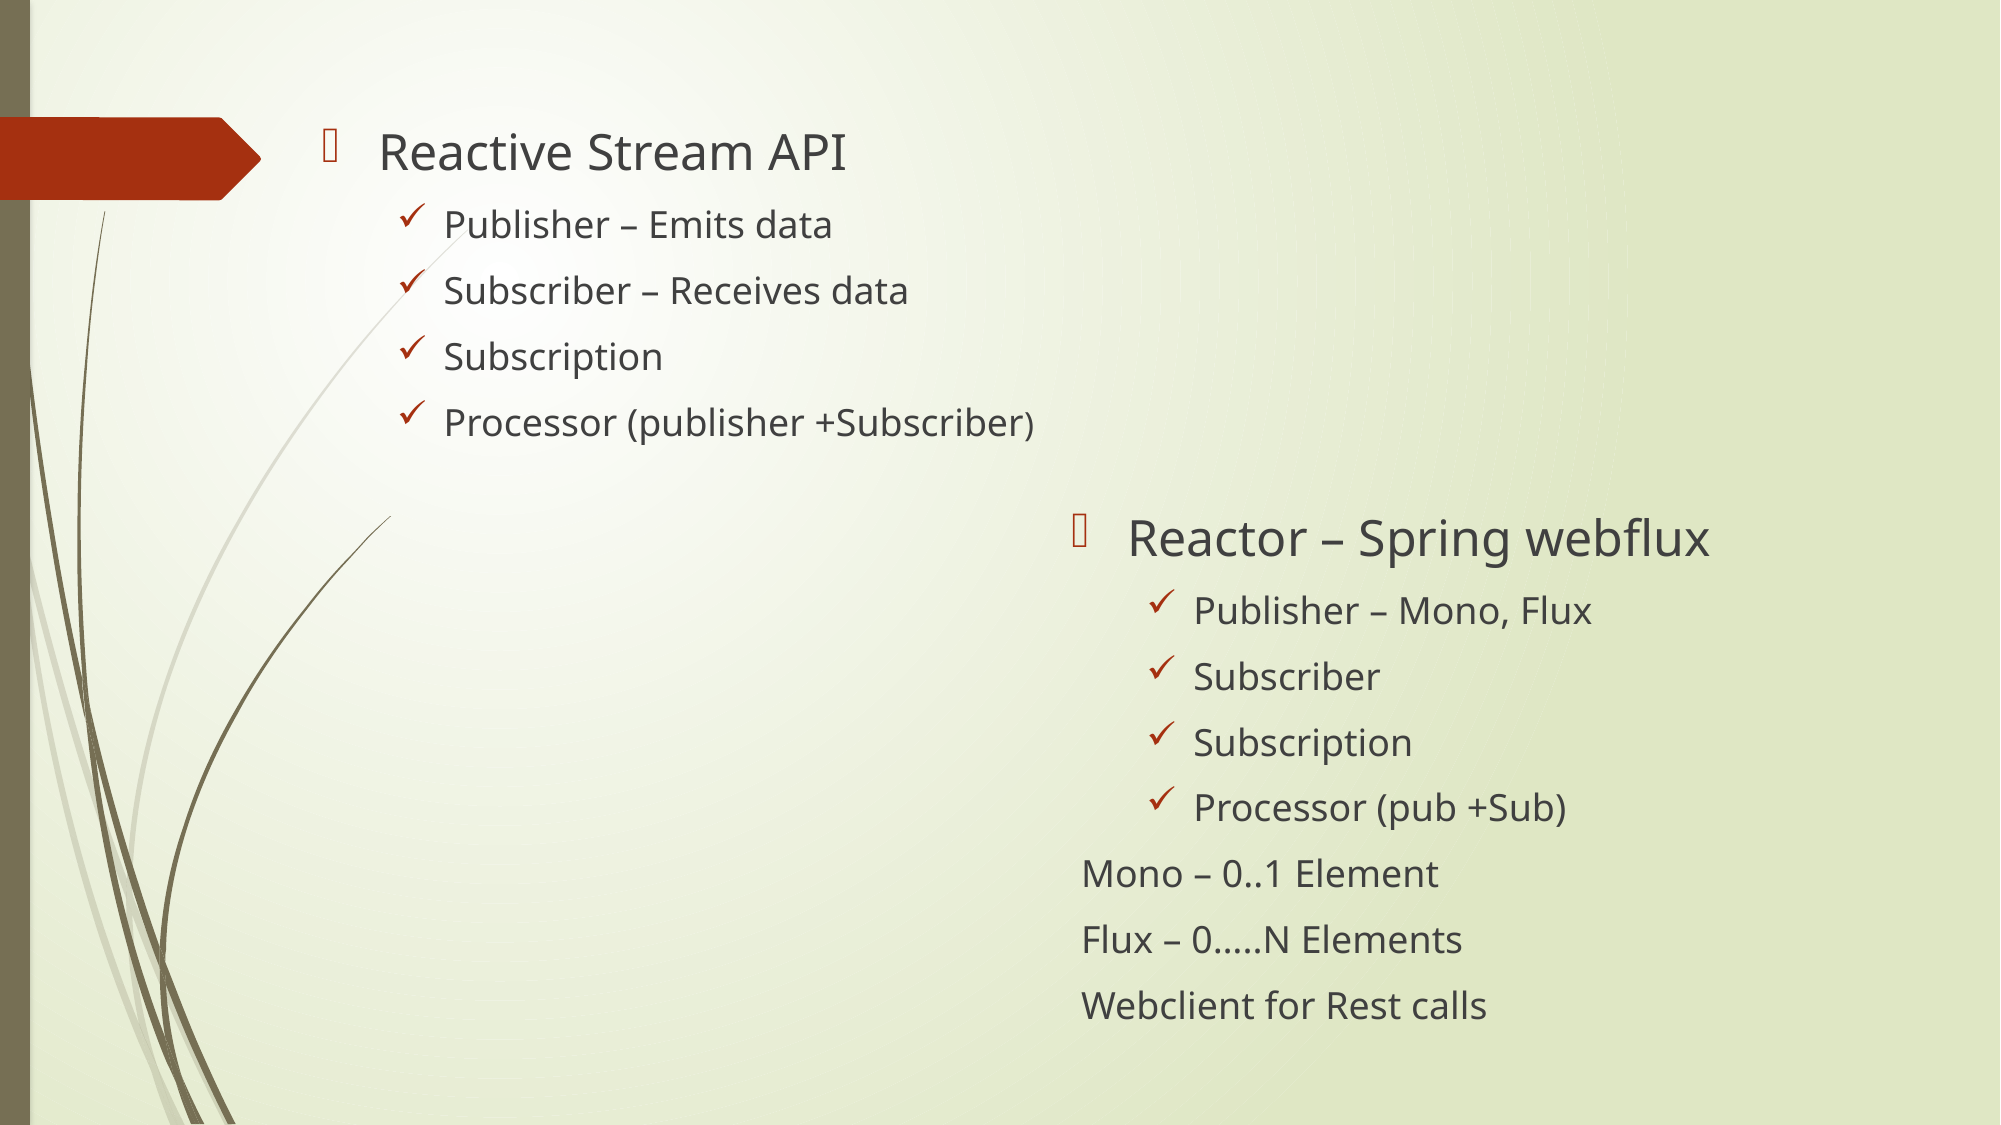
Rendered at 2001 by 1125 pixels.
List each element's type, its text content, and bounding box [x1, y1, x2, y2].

list Reactive Stream API Publisher – Emits data Subscriber – Receives data Subscription Processor (publisher +Subscriber) [306, 112, 1057, 492]
text_box Reactor – Spring webflux Publisher – Mono, Flux Subscriber Subscription Processor (pub +Sub) Mono – 0..1 Element Flux – 0…..N Elements Webclient for Rest calls [1056, 498, 1865, 1073]
